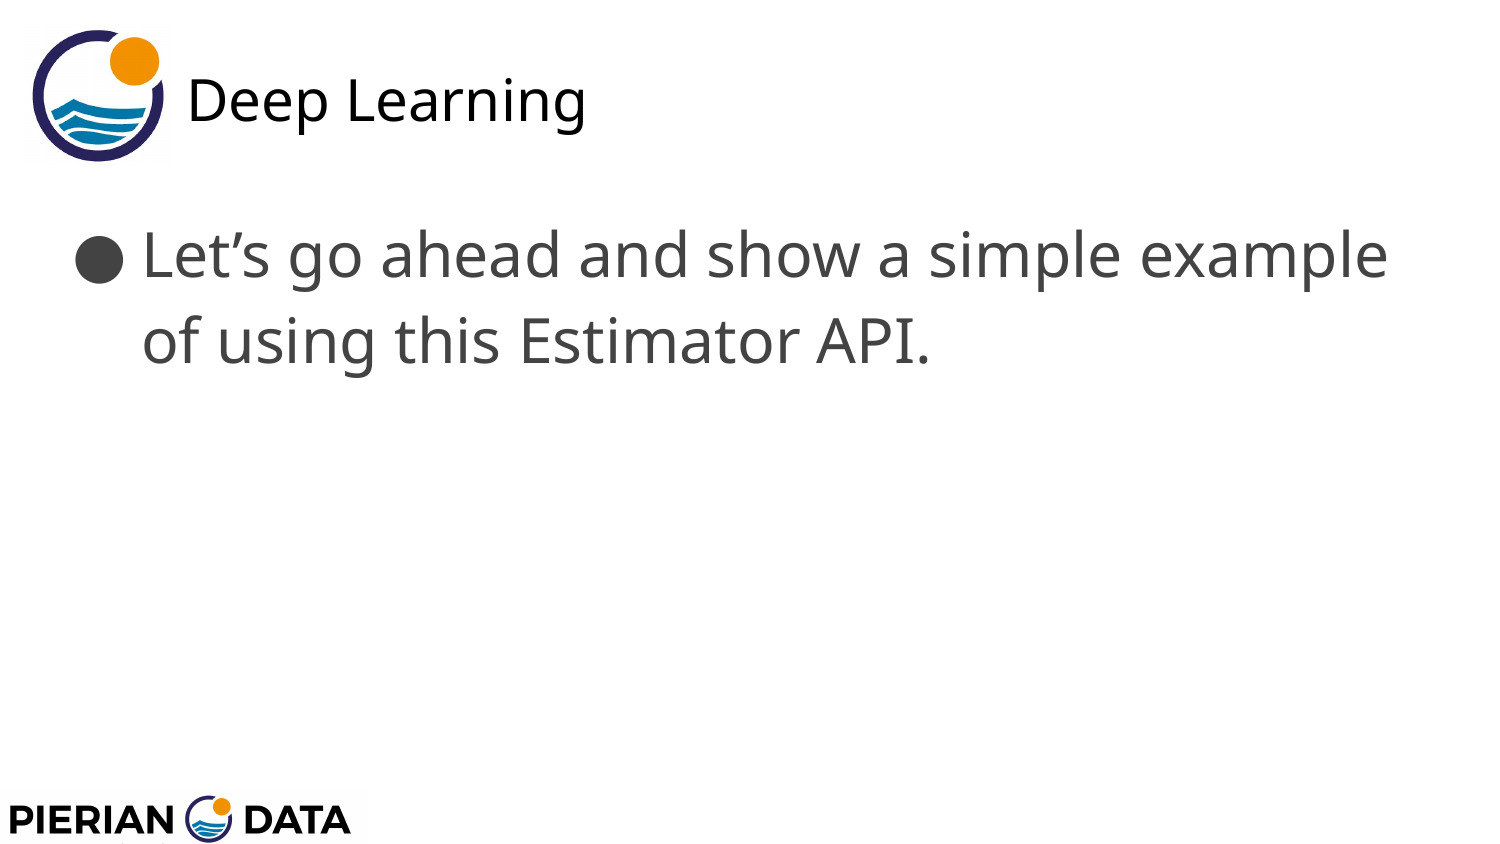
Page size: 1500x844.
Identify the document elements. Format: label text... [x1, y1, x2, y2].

picture [0, 787, 368, 844]
title Deep Learning [176, 48, 1449, 143]
picture [24, 24, 172, 167]
list Let’s go ahead and show a simple example of using this Estimator API. [51, 189, 1449, 750]
